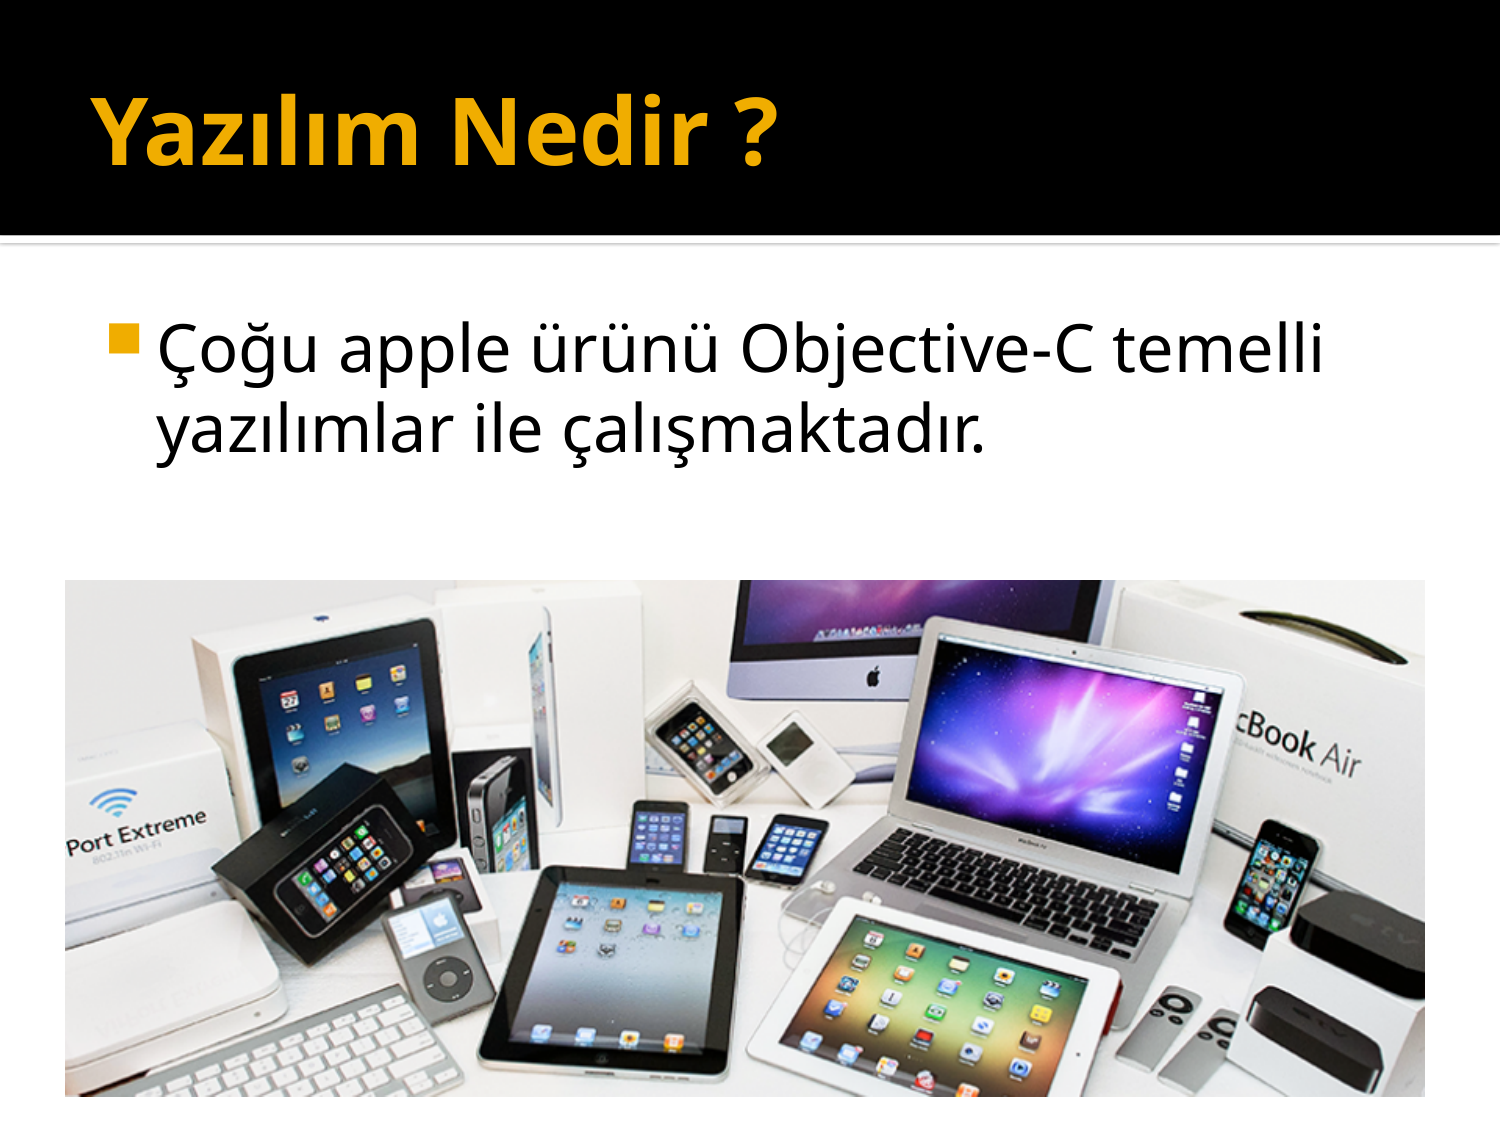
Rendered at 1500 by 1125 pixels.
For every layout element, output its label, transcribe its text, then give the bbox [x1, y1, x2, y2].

picture [65, 580, 1425, 1097]
title Yazılım Nedir ? [75, 25, 1425, 231]
list Çoğu apple ürünü Objective-C temelli yazılımlar ile çalışmaktadır. [75, 291, 1425, 537]
